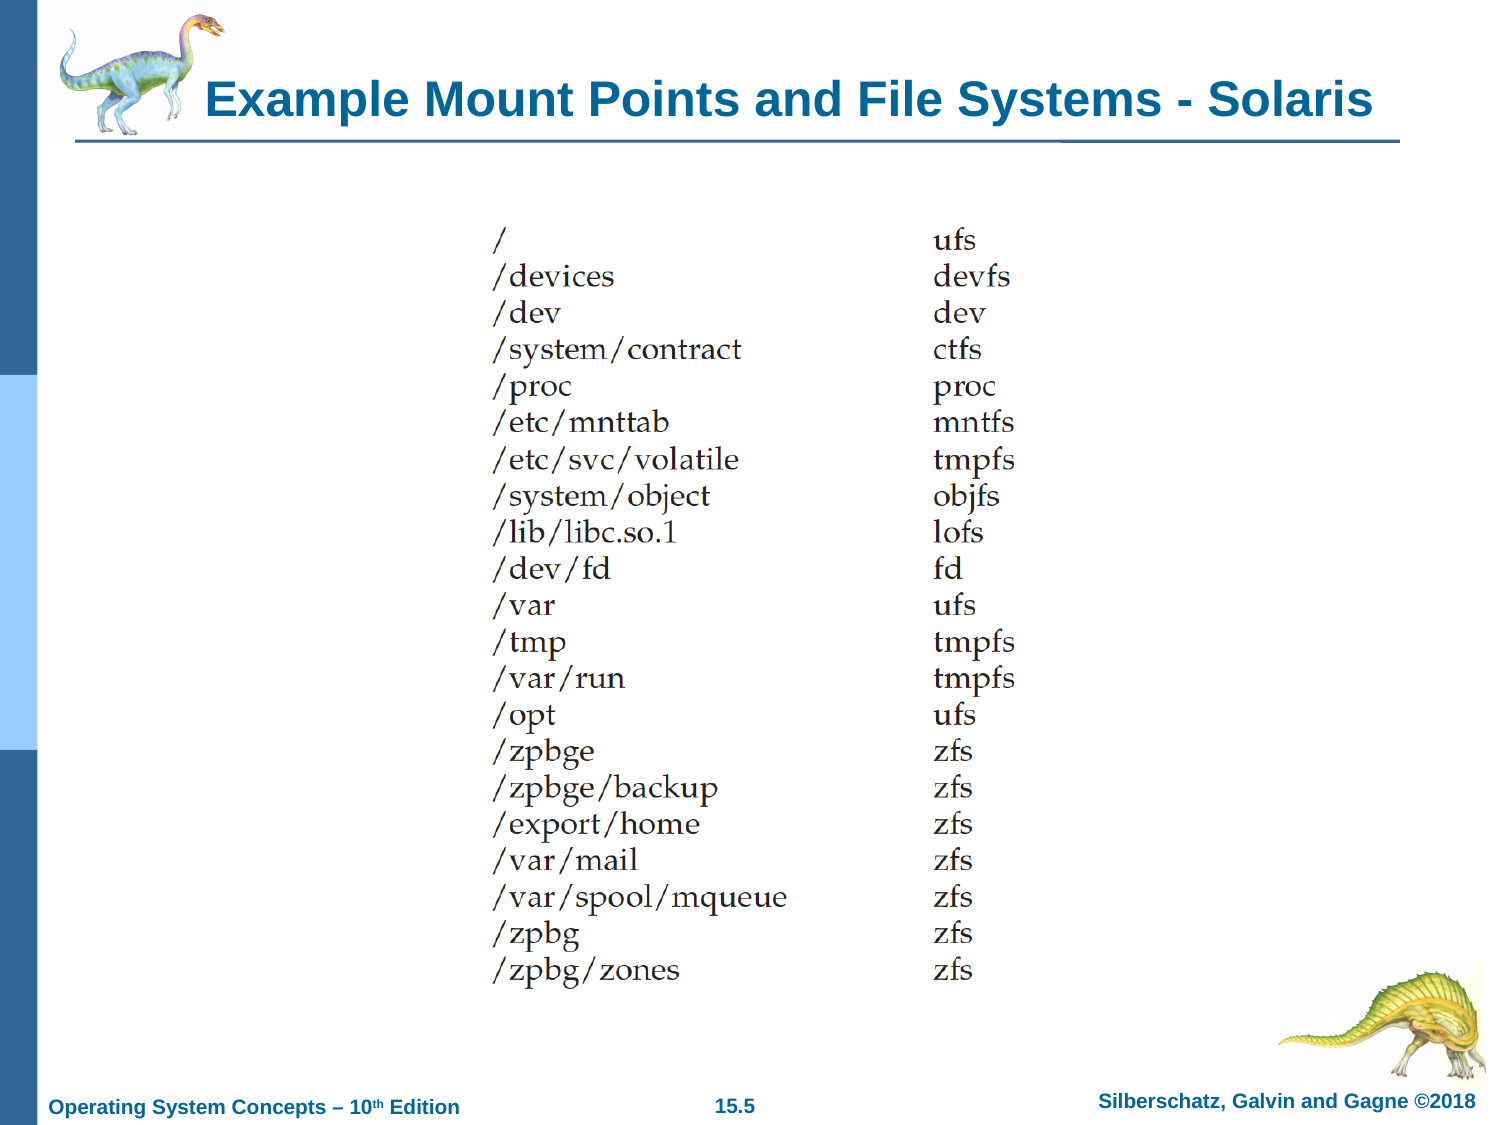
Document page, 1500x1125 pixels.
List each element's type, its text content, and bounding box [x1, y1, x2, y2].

picture [46, 0, 243, 149]
picture [1275, 959, 1486, 1090]
title Example Mount Points and File Systems - Solaris [154, 39, 1425, 135]
picture [447, 189, 1053, 1005]
